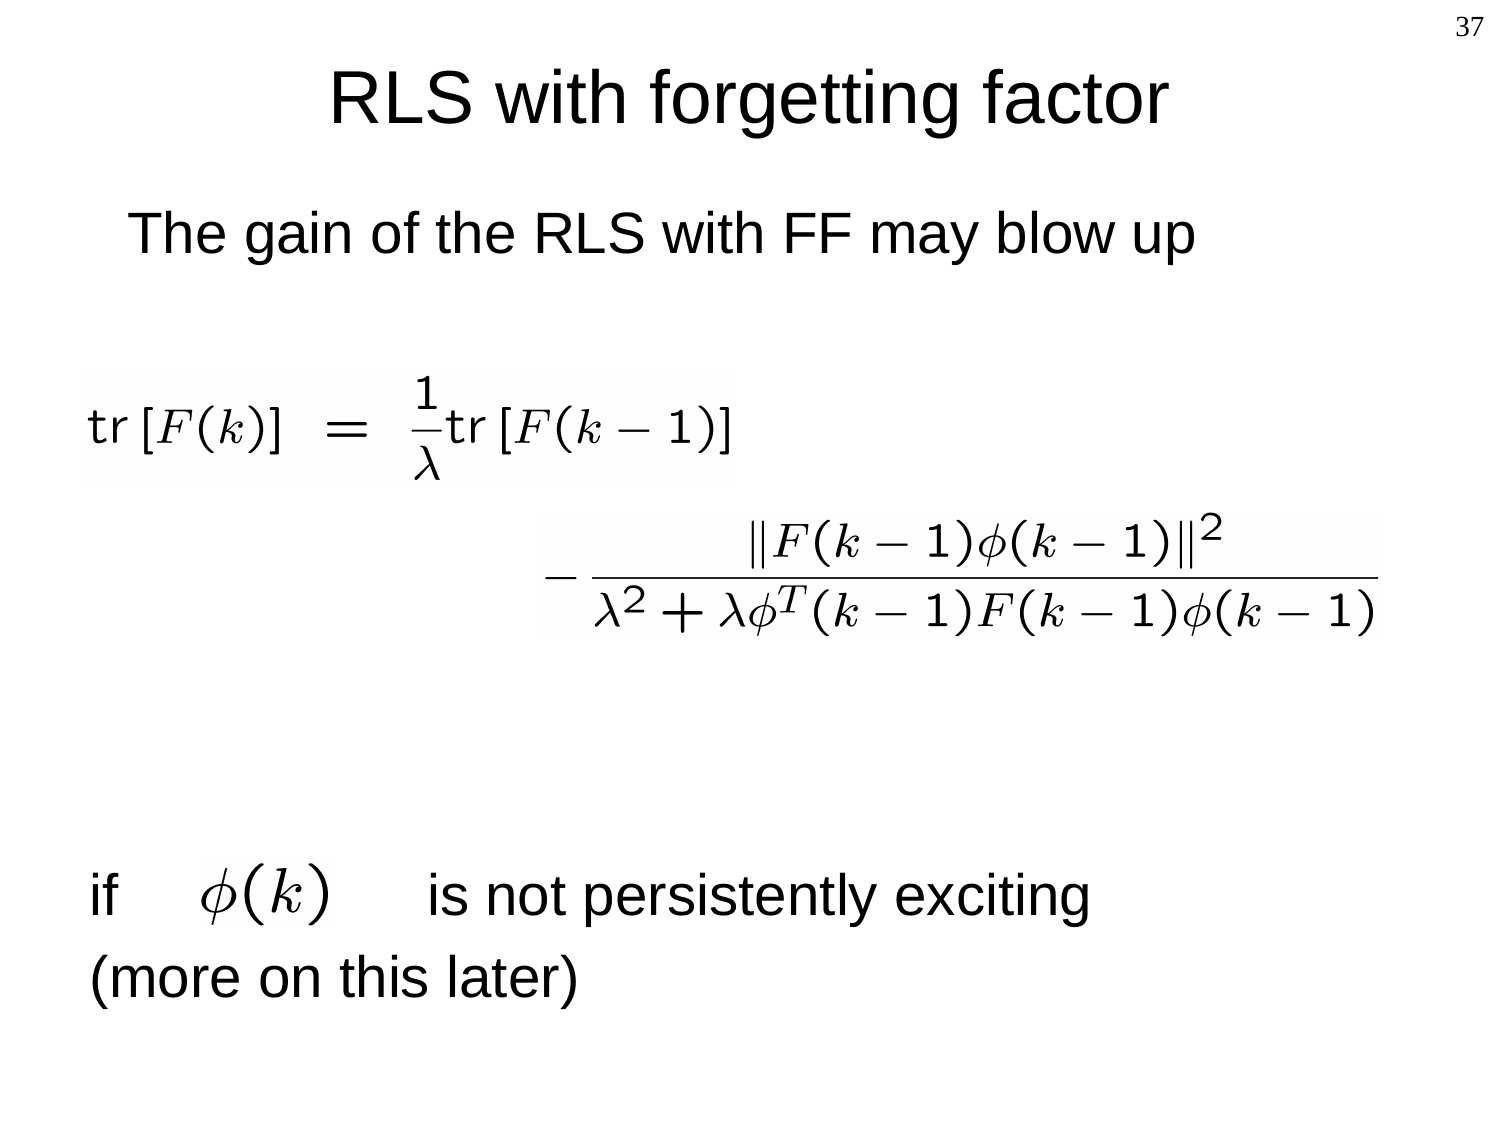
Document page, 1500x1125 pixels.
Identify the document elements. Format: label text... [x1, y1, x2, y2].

picture [87, 374, 731, 482]
picture [199, 862, 329, 926]
title RLS with forgetting factor [112, 0, 1388, 187]
slide_number 37 [1388, 0, 1500, 76]
text_box if is not persistently exciting (more on this later) [74, 849, 1363, 1038]
picture [543, 512, 1380, 639]
list The gain of the RLS with FF may blow up [112, 187, 1401, 313]
